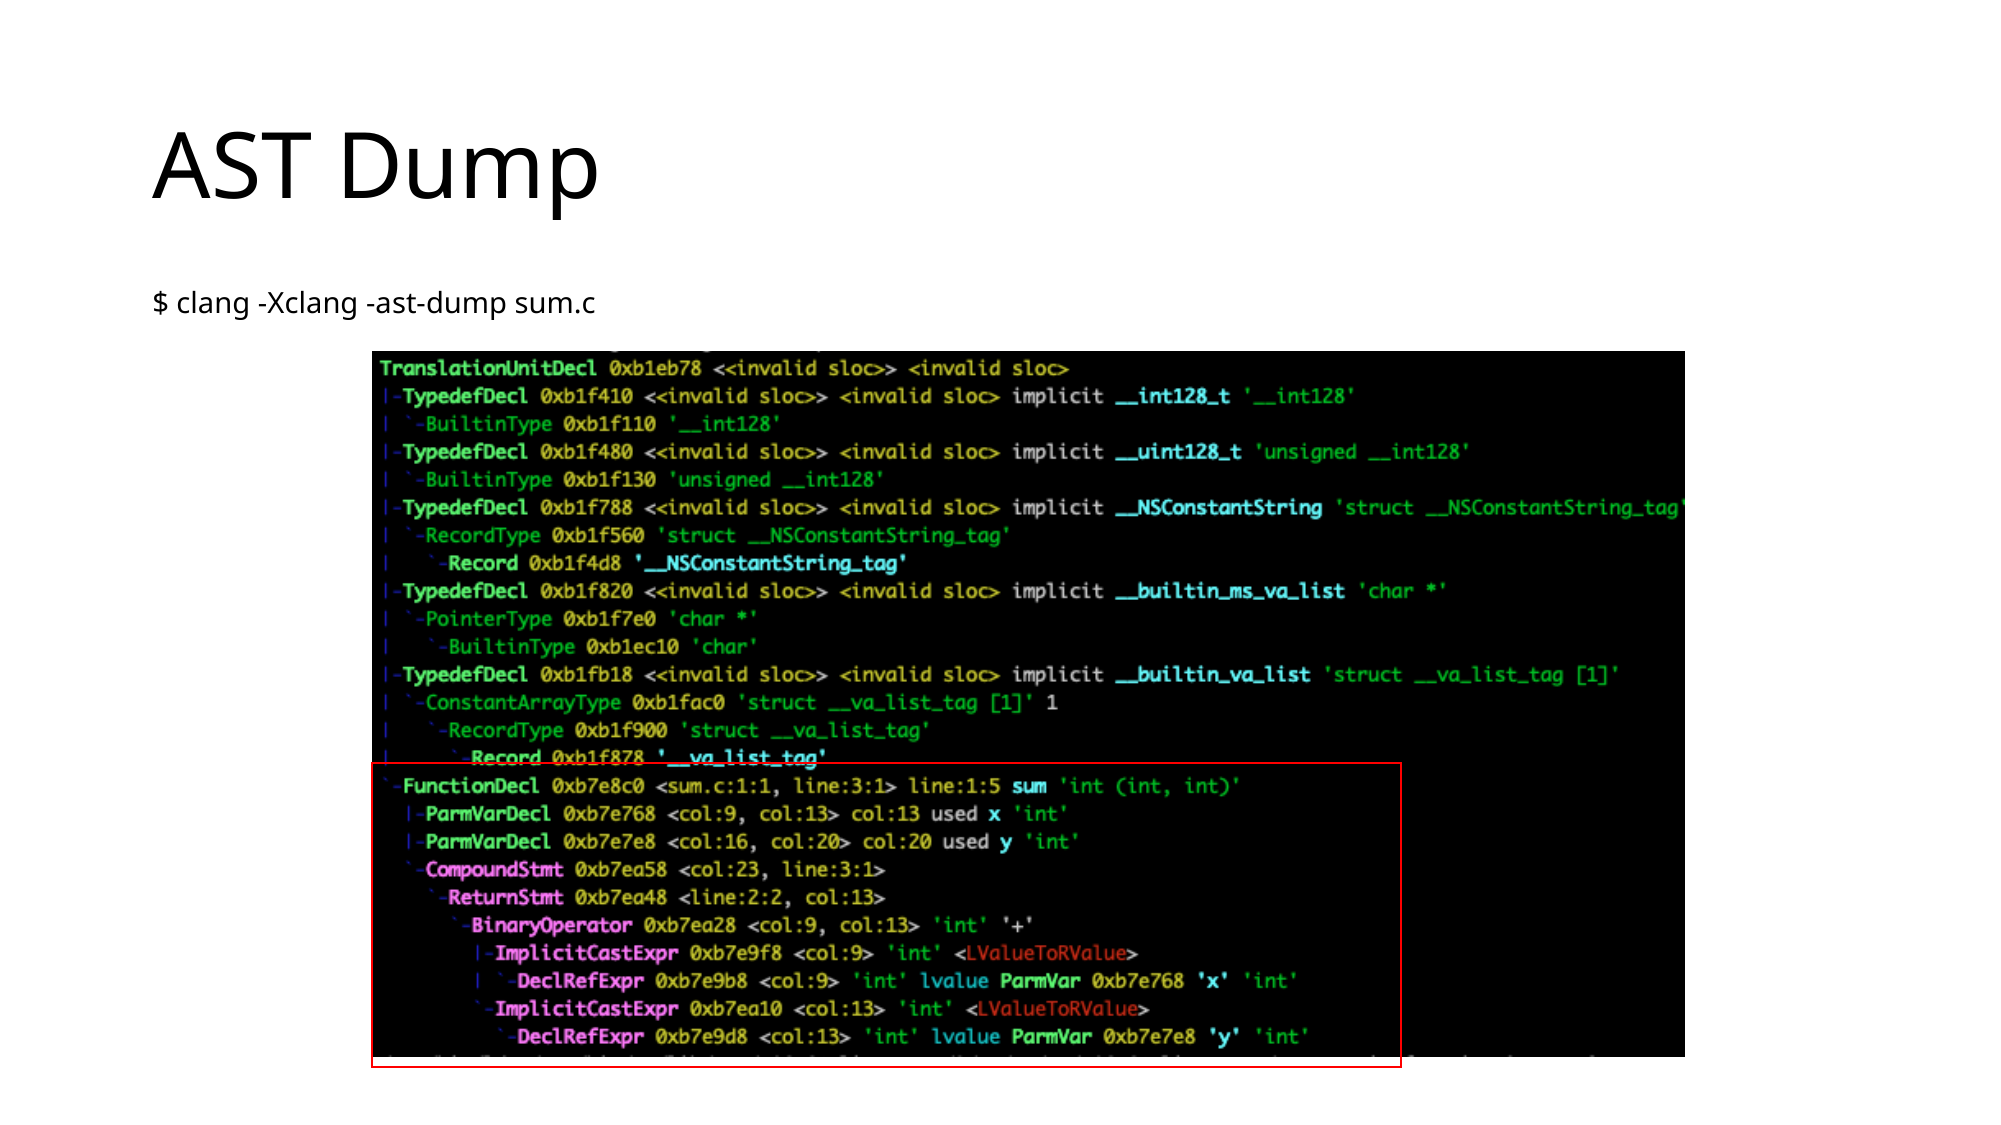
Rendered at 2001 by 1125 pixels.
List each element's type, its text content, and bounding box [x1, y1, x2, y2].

text_box $ clang -Xclang -ast-dump sum.c [137, 277, 1138, 327]
title AST Dump [137, 59, 1863, 278]
text_box [371, 762, 1402, 1068]
picture [372, 351, 1685, 1057]
